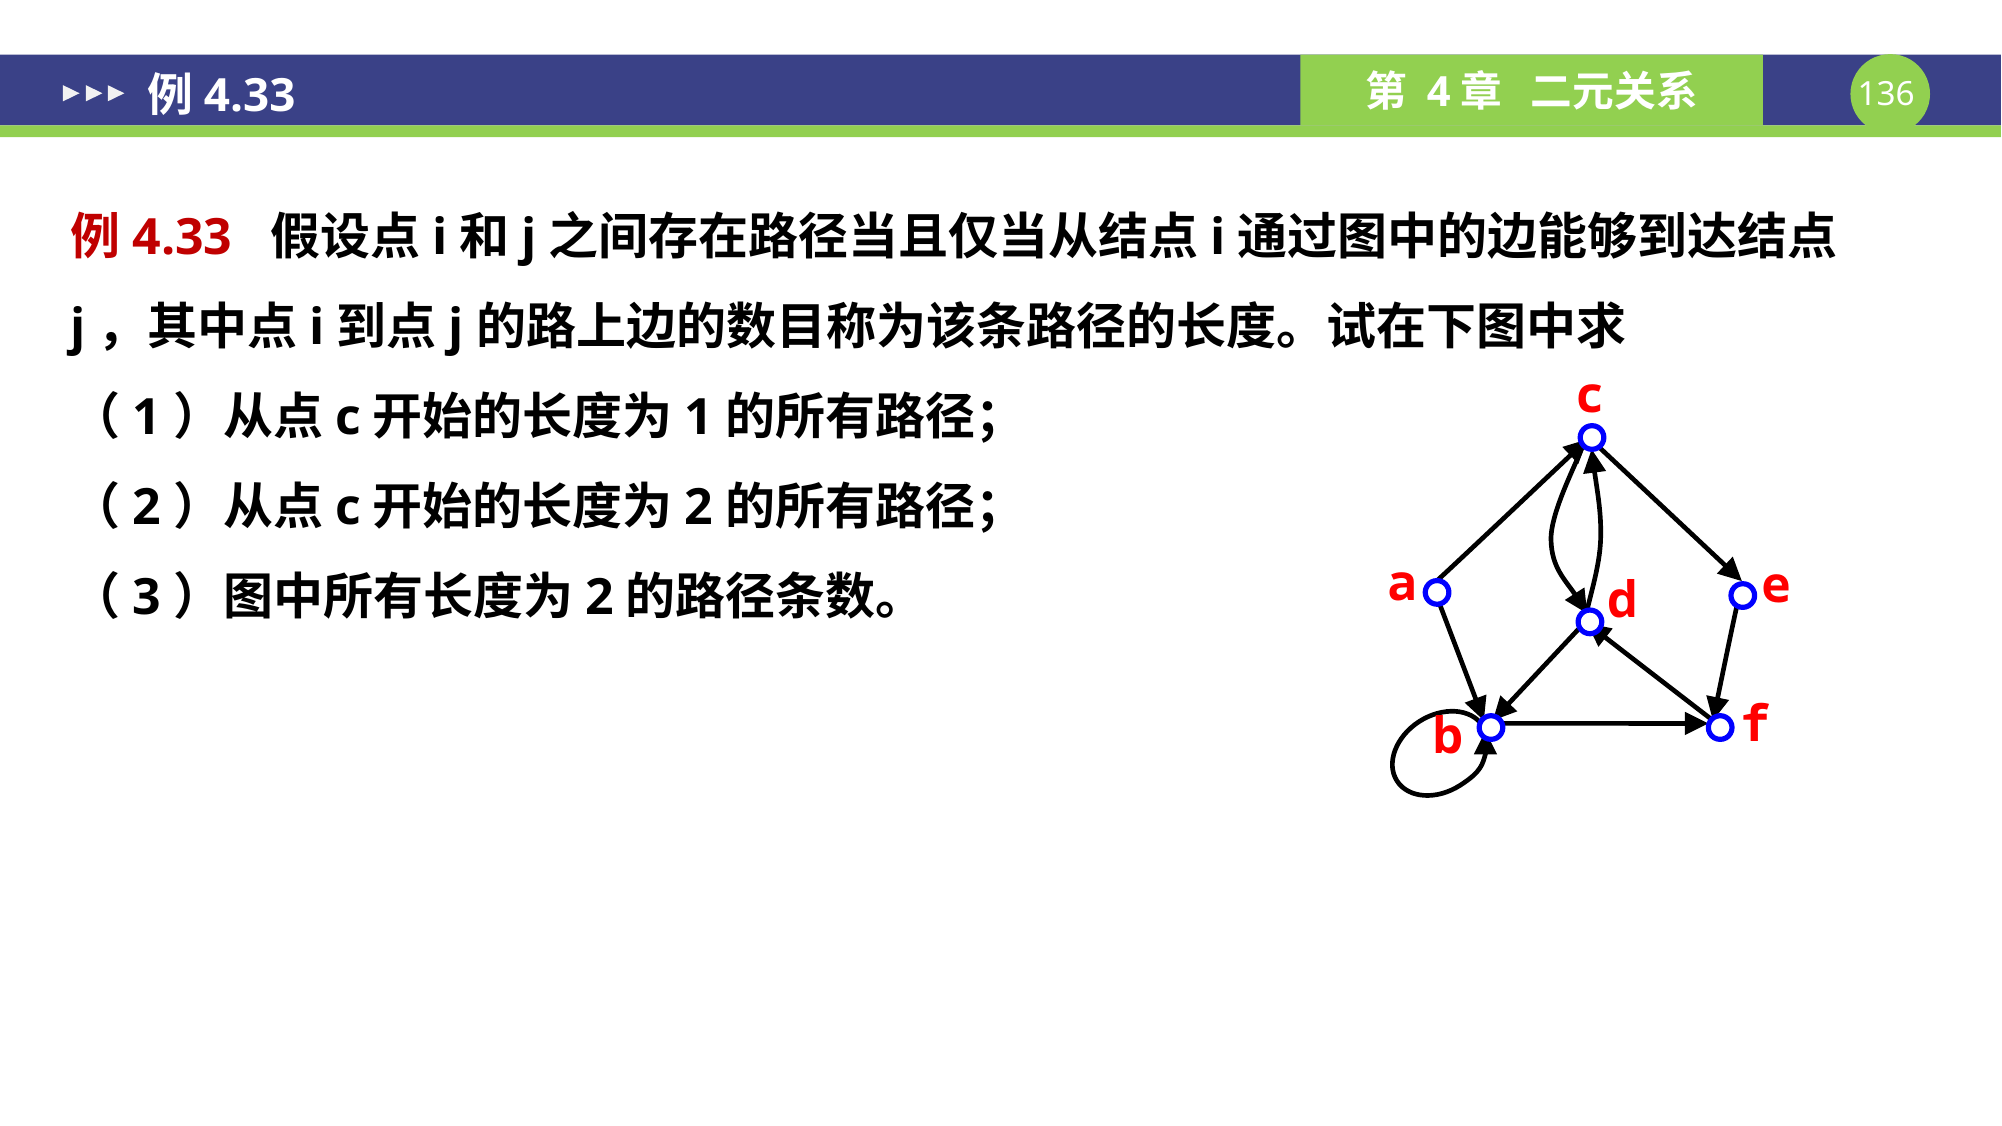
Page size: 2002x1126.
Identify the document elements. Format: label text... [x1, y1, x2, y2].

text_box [1387, 362, 1793, 792]
list 例4.33 假设点i和j之间存在路径当且仅当从结点i通过图中的边能够到达结点j，其中点i到点j的路上边的数目称为该条路径的长度。试在下图中求 （1）从点c开始的长度为1的所有路径； （2）从点c开始的长度为2的所有路径； （3）图中所有长度为2的路径条数。 [50, 164, 1938, 738]
title 例4.33 [127, 57, 1003, 129]
